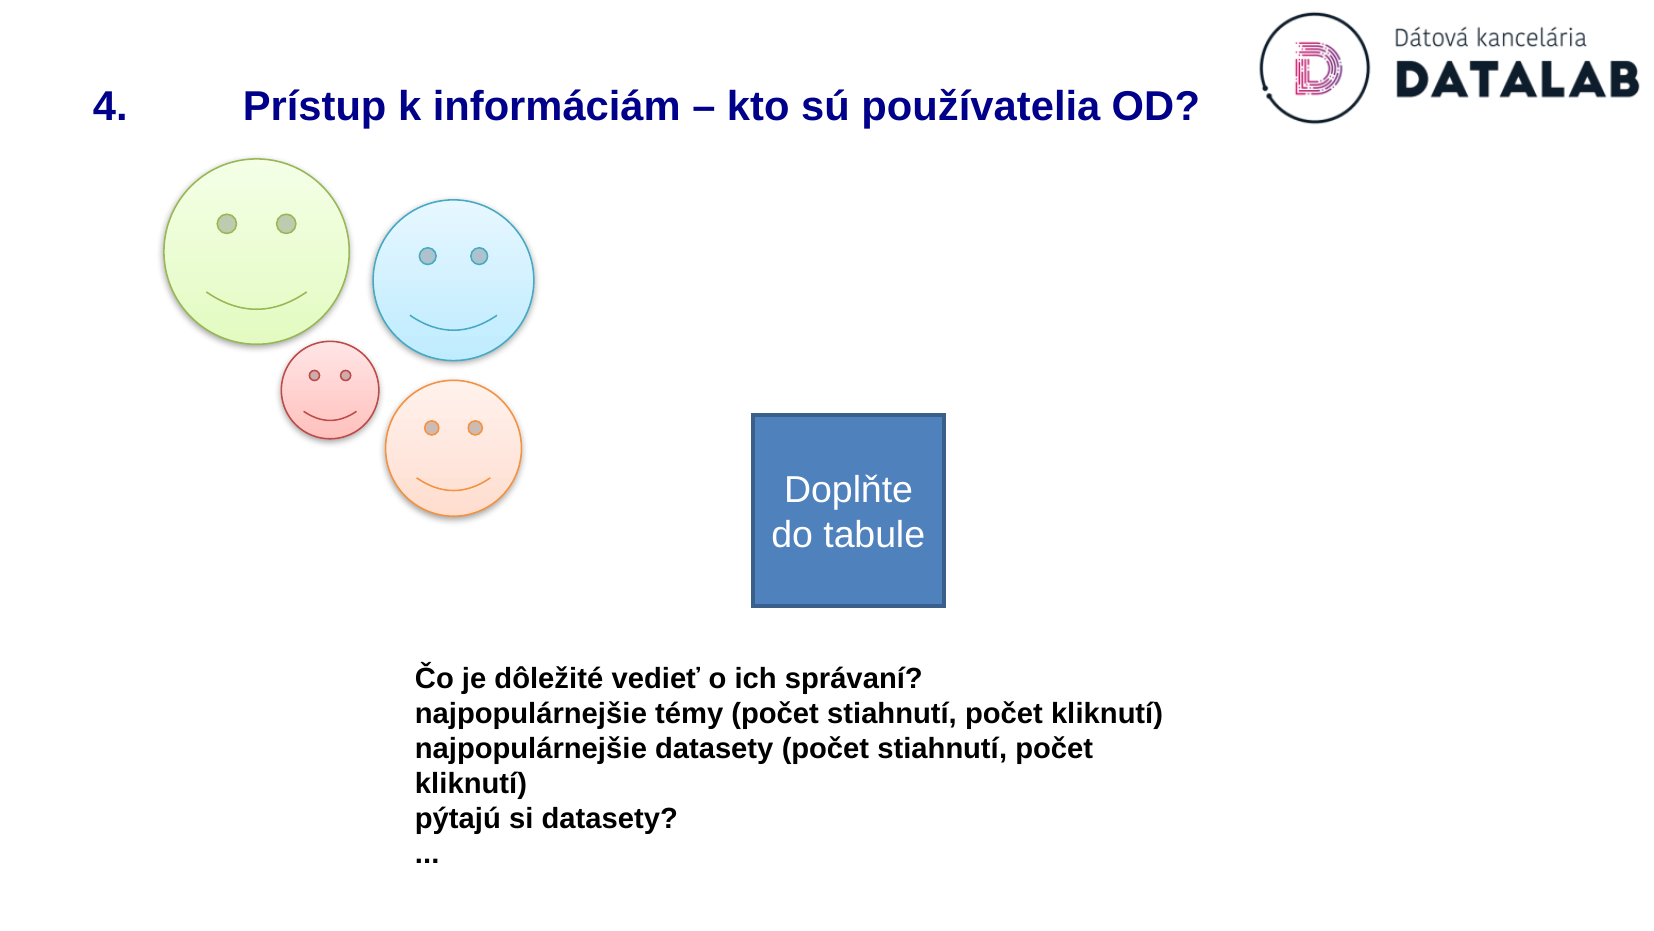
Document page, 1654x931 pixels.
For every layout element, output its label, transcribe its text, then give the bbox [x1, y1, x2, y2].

text_box [372, 199, 535, 362]
text_box 4. Prístup k informáciám – kto sú používatelia OD? [17, 36, 1240, 220]
text_box [280, 340, 380, 440]
picture [1248, 0, 1654, 135]
text_box [163, 158, 351, 345]
text_box Čo je dôležité vedieť o ich správaní? najpopulárnejšie témy (počet stiahnutí, počet kliknutí) najpopulárnejšie datasety (počet stiahnutí, počet kliknutí) pýtajú si datasety? ... [400, 651, 1227, 877]
text_box Doplňte do tabule [751, 413, 946, 608]
text_box [95, 293, 1558, 449]
text_box [384, 379, 523, 517]
